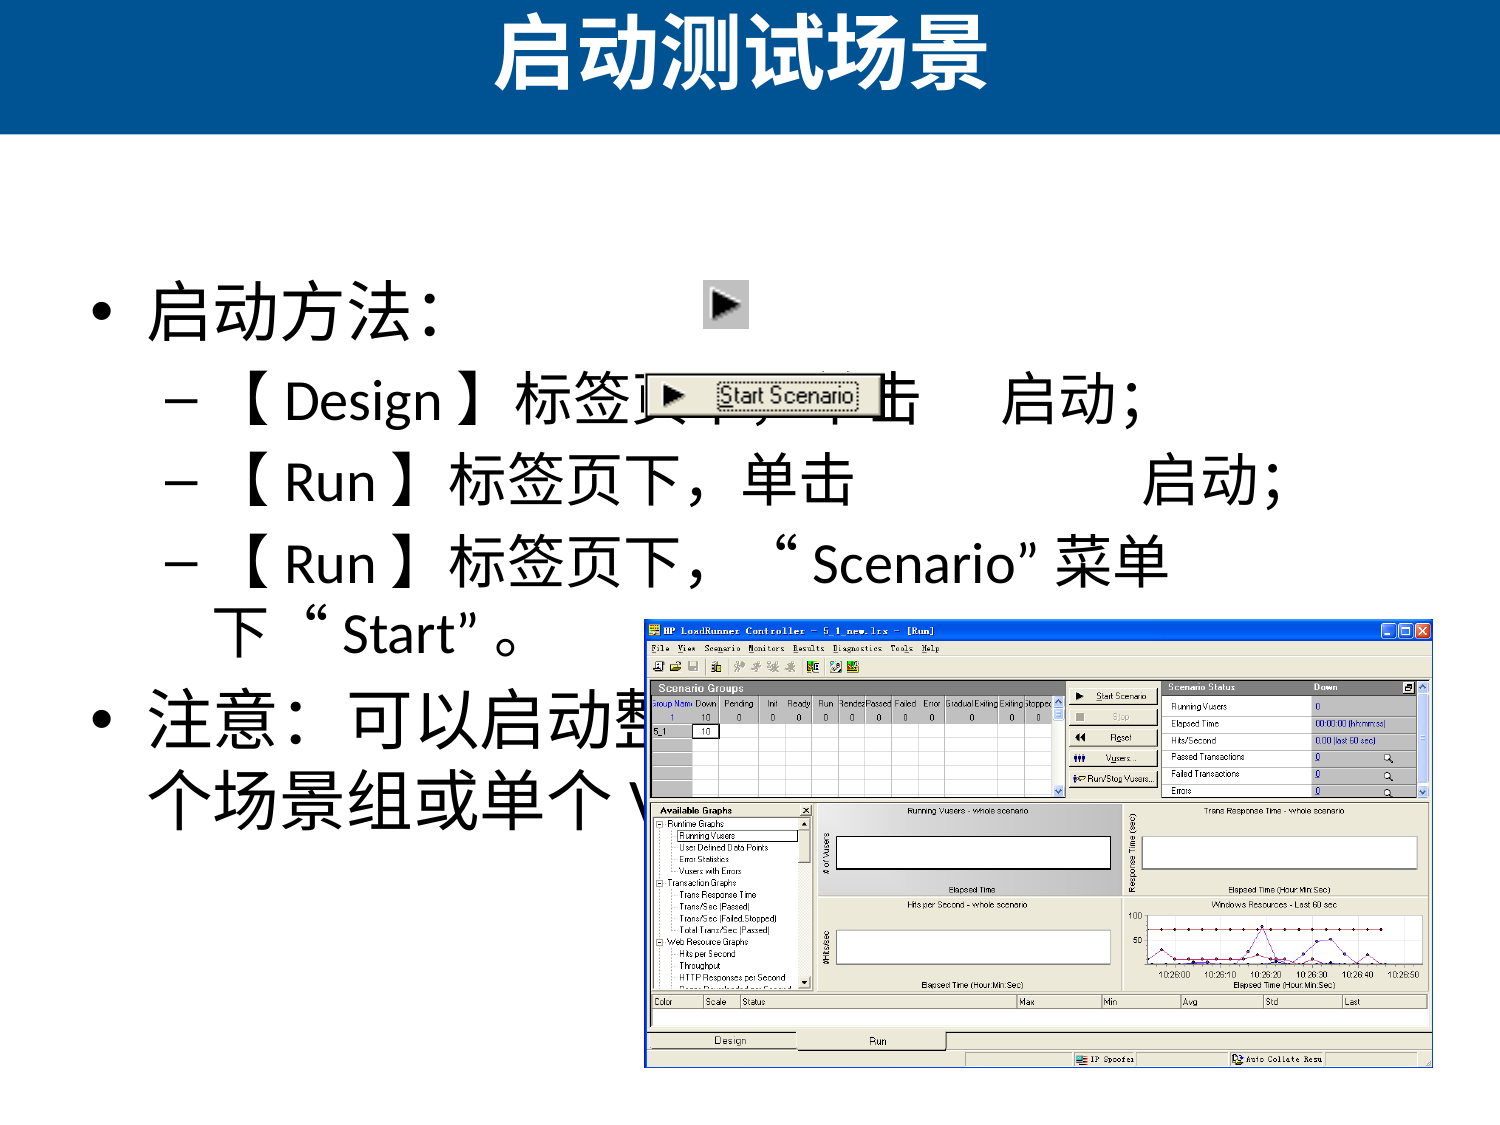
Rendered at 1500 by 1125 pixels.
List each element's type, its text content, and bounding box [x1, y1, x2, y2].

picture [644, 619, 1433, 1069]
picture [703, 280, 749, 330]
picture [643, 372, 885, 418]
title 启动测试场景 [2, 0, 1483, 135]
list 启动方法： 【Design】标签页下，单击 启动； 【Run】标签页下，单击 启动； 【Run】标签页下，“Scenario”菜单下“Start”。 注意：可以启动整个场景、也可以启动单个场景组或单个Vuser [75, 262, 1425, 1005]
